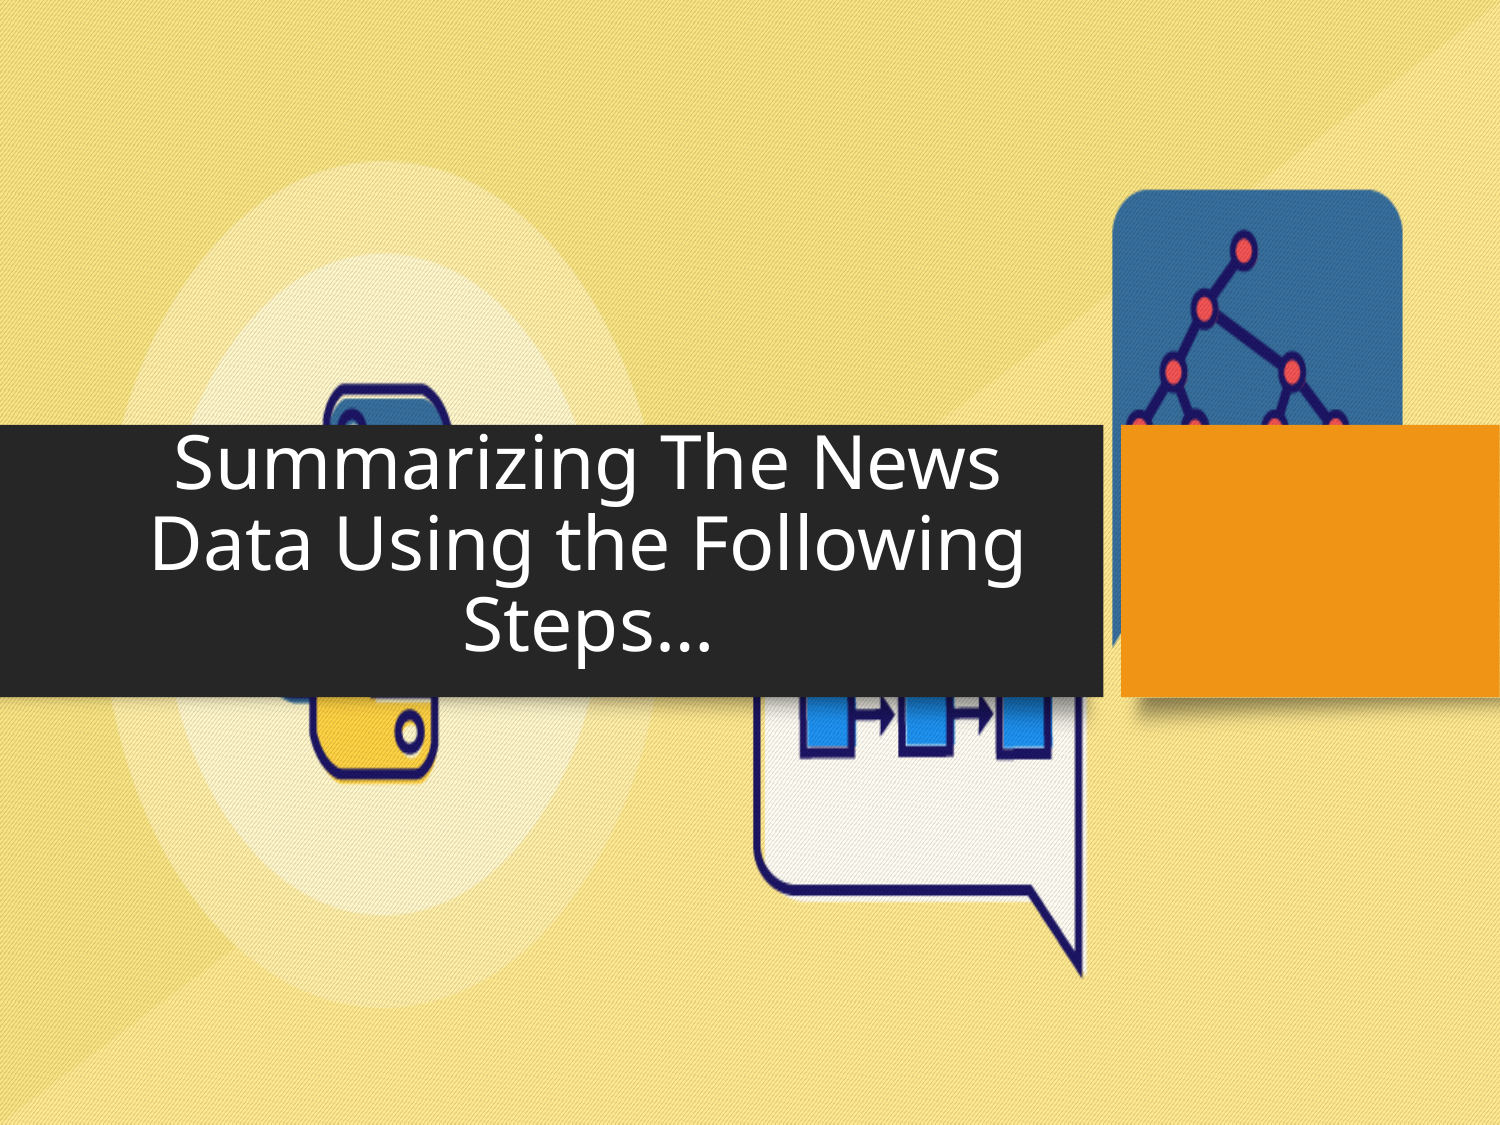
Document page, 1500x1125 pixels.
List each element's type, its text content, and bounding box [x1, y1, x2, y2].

picture [0, 0, 1500, 1125]
title Summarizing The News Data Using the Following Steps… [87, 449, 1090, 676]
